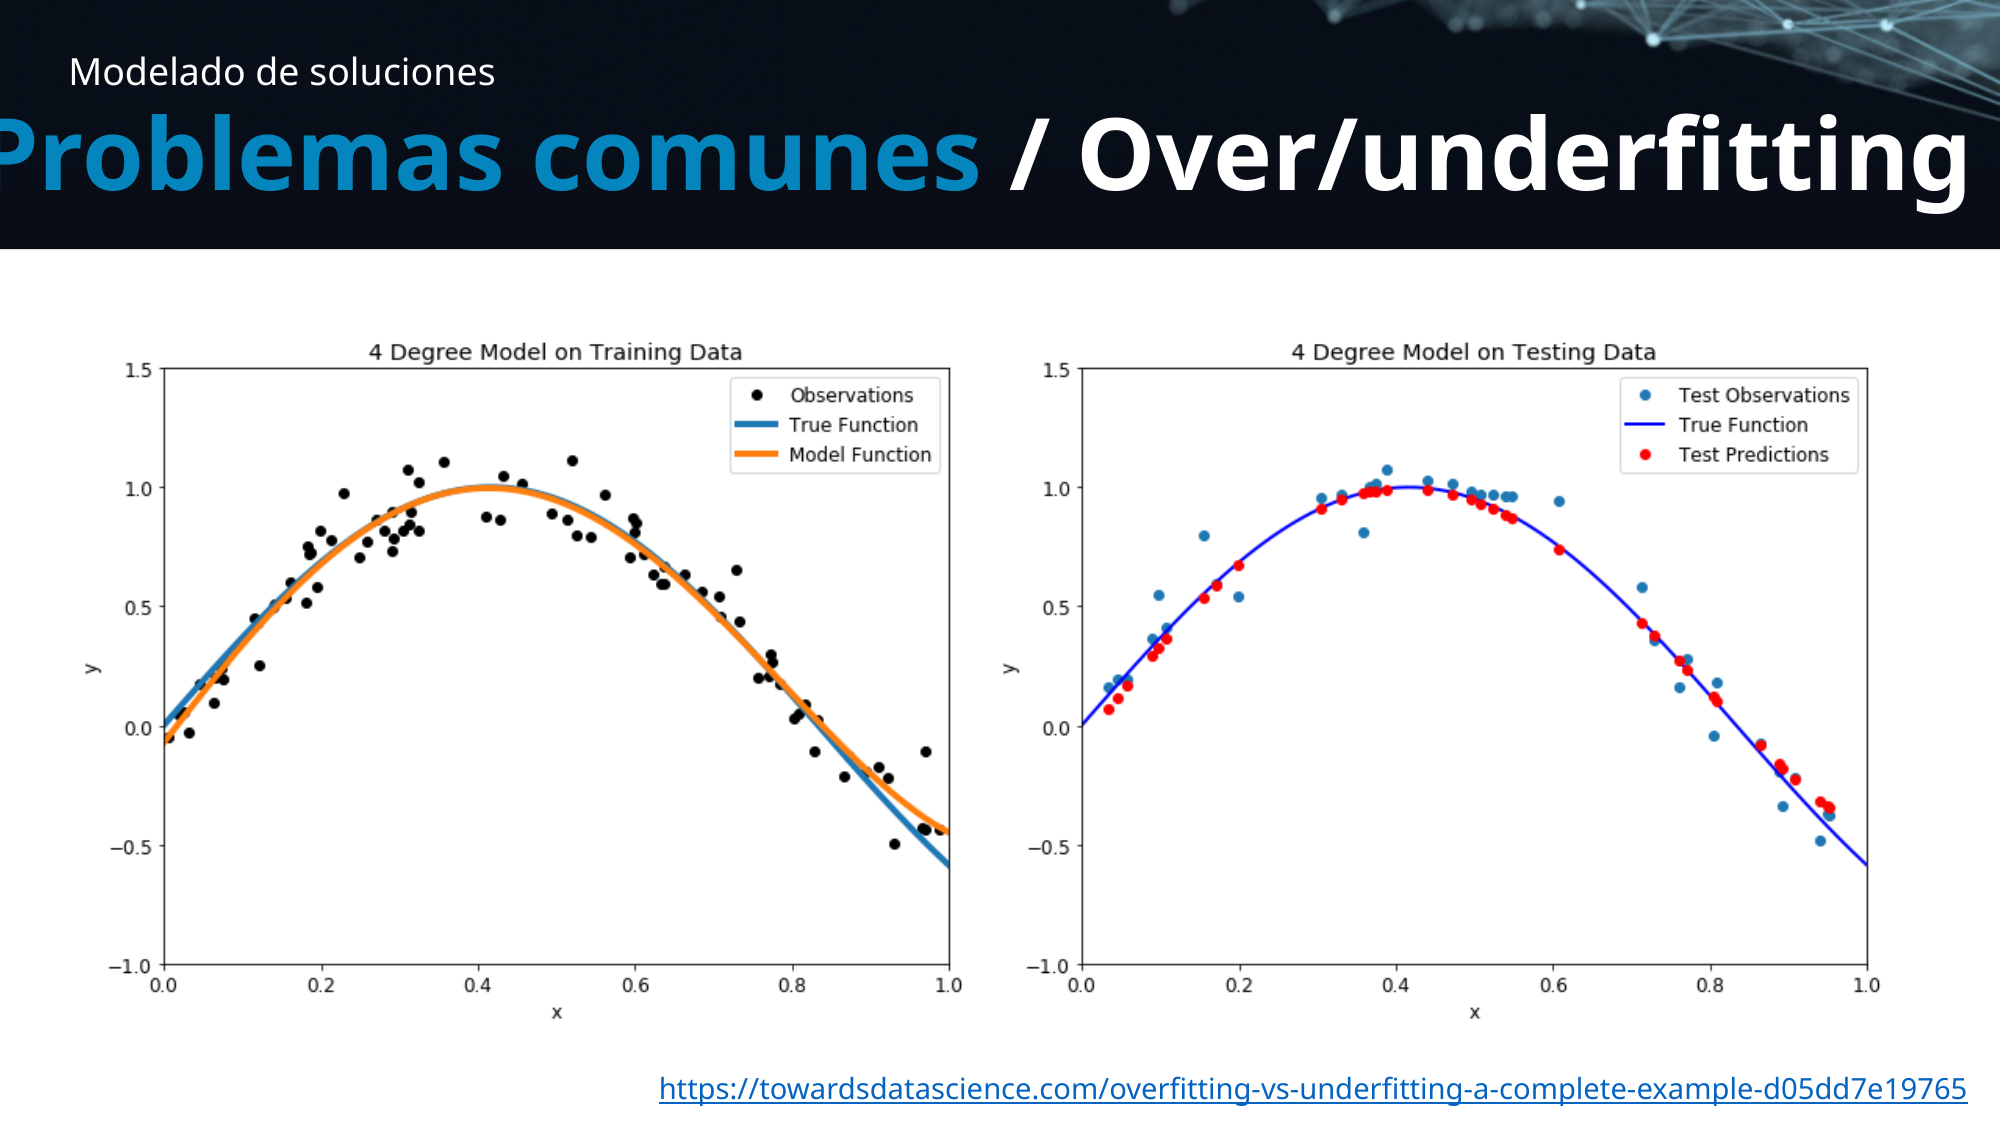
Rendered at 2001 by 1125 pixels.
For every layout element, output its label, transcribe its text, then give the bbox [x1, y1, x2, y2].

text_box https://towardsdatascience.com/overfitting-vs-underfitting-a-complete-example-d05dd7e19765 [537, 1063, 1984, 1118]
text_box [0, 0, 2000, 250]
picture [70, 332, 974, 1033]
picture [988, 332, 1892, 1033]
